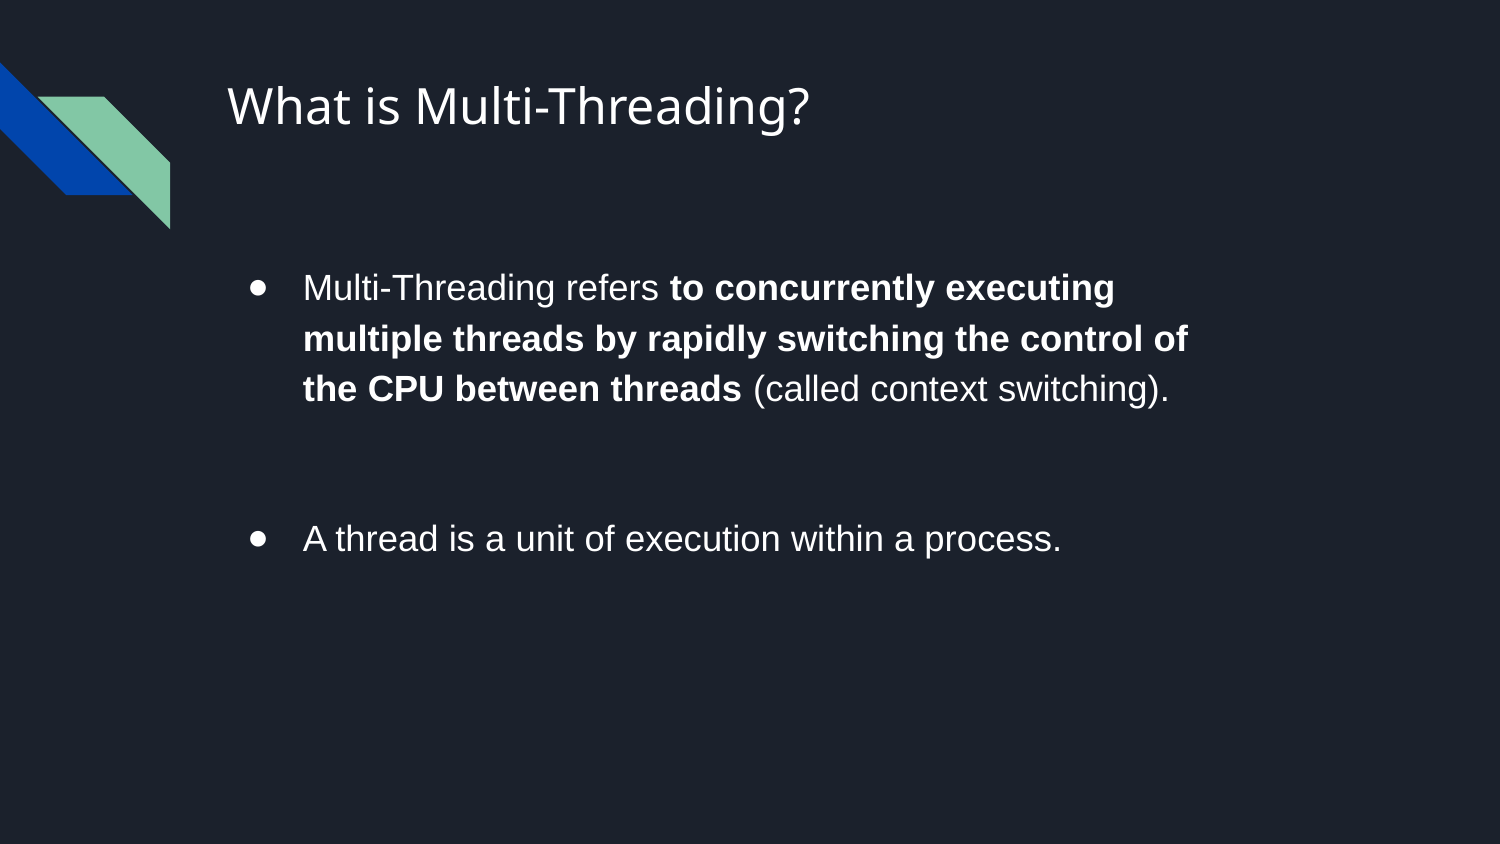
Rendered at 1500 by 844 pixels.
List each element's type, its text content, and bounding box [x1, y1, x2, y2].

title What is Multi-Threading? [212, 59, 1199, 215]
list Multi-Threading refers to concurrently executing multiple threads by rapidly switching the control of the CPU between threads (called context switching). A thread is a unit of execution within a process. [212, 242, 1224, 720]
